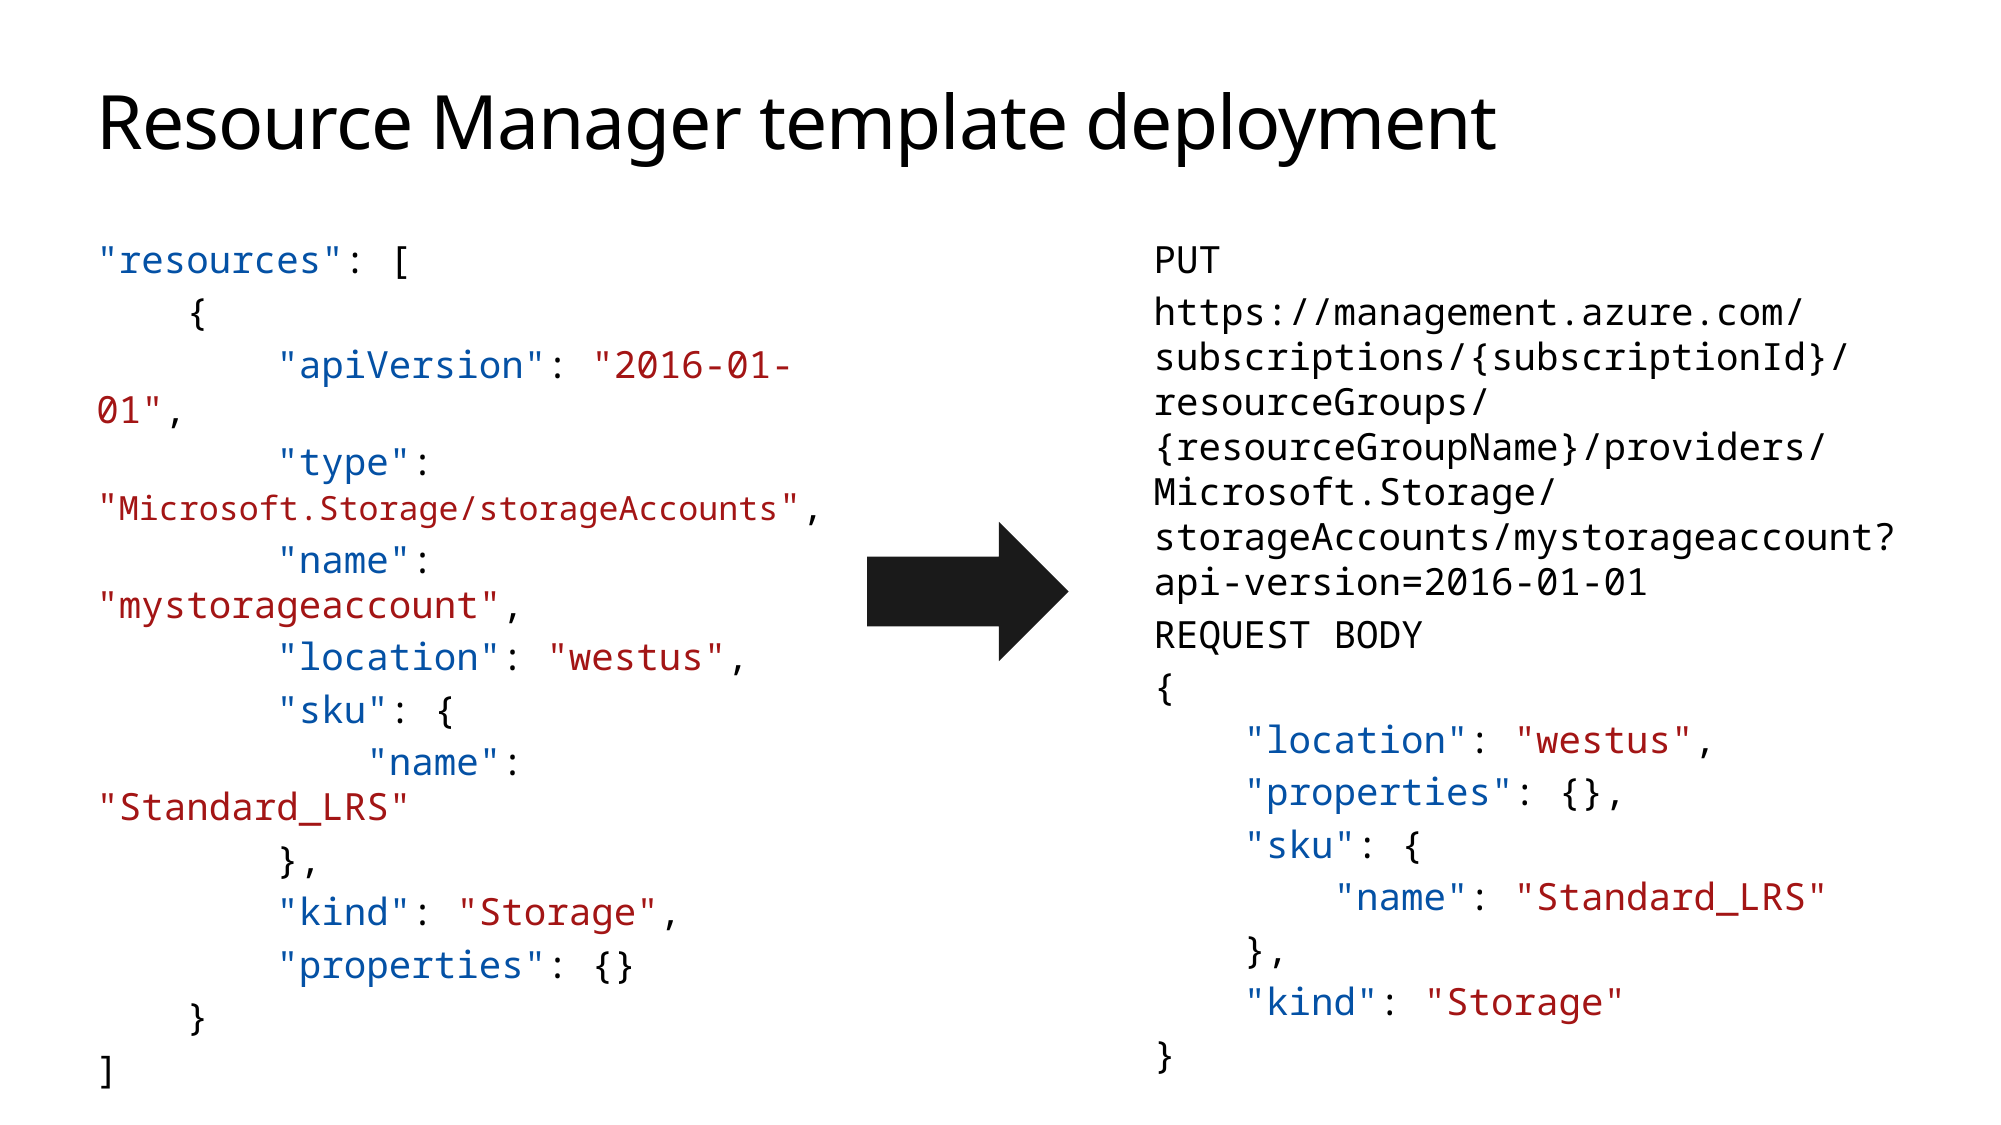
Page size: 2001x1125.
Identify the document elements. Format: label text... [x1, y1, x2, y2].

text_box [867, 521, 1069, 662]
text_box PUT https://management.azure.com/subscriptions/{subscriptionId}/resourceGroups/{resourceGroupName}/providers/Microsoft.Storage/storageAccounts/mystorageaccount?api-version=2016-01-01 REQUEST BODY { "location": "westus", "properties": {}, "sku": { "name": "Standard_LRS" }, "kind": "Storage" } [1153, 235, 1904, 1076]
title Resource Manager template deployment [96, 75, 1904, 166]
list "resources": [ { "apiVersion": "2016-01-01", "type": "Microsoft.Storage/storageAccounts", "name": "mystorageaccount", "location": "westus", "sku": { "name": "Standard_LRS" }, "kind": "Storage", "properties": {} } ] [96, 235, 847, 981]
